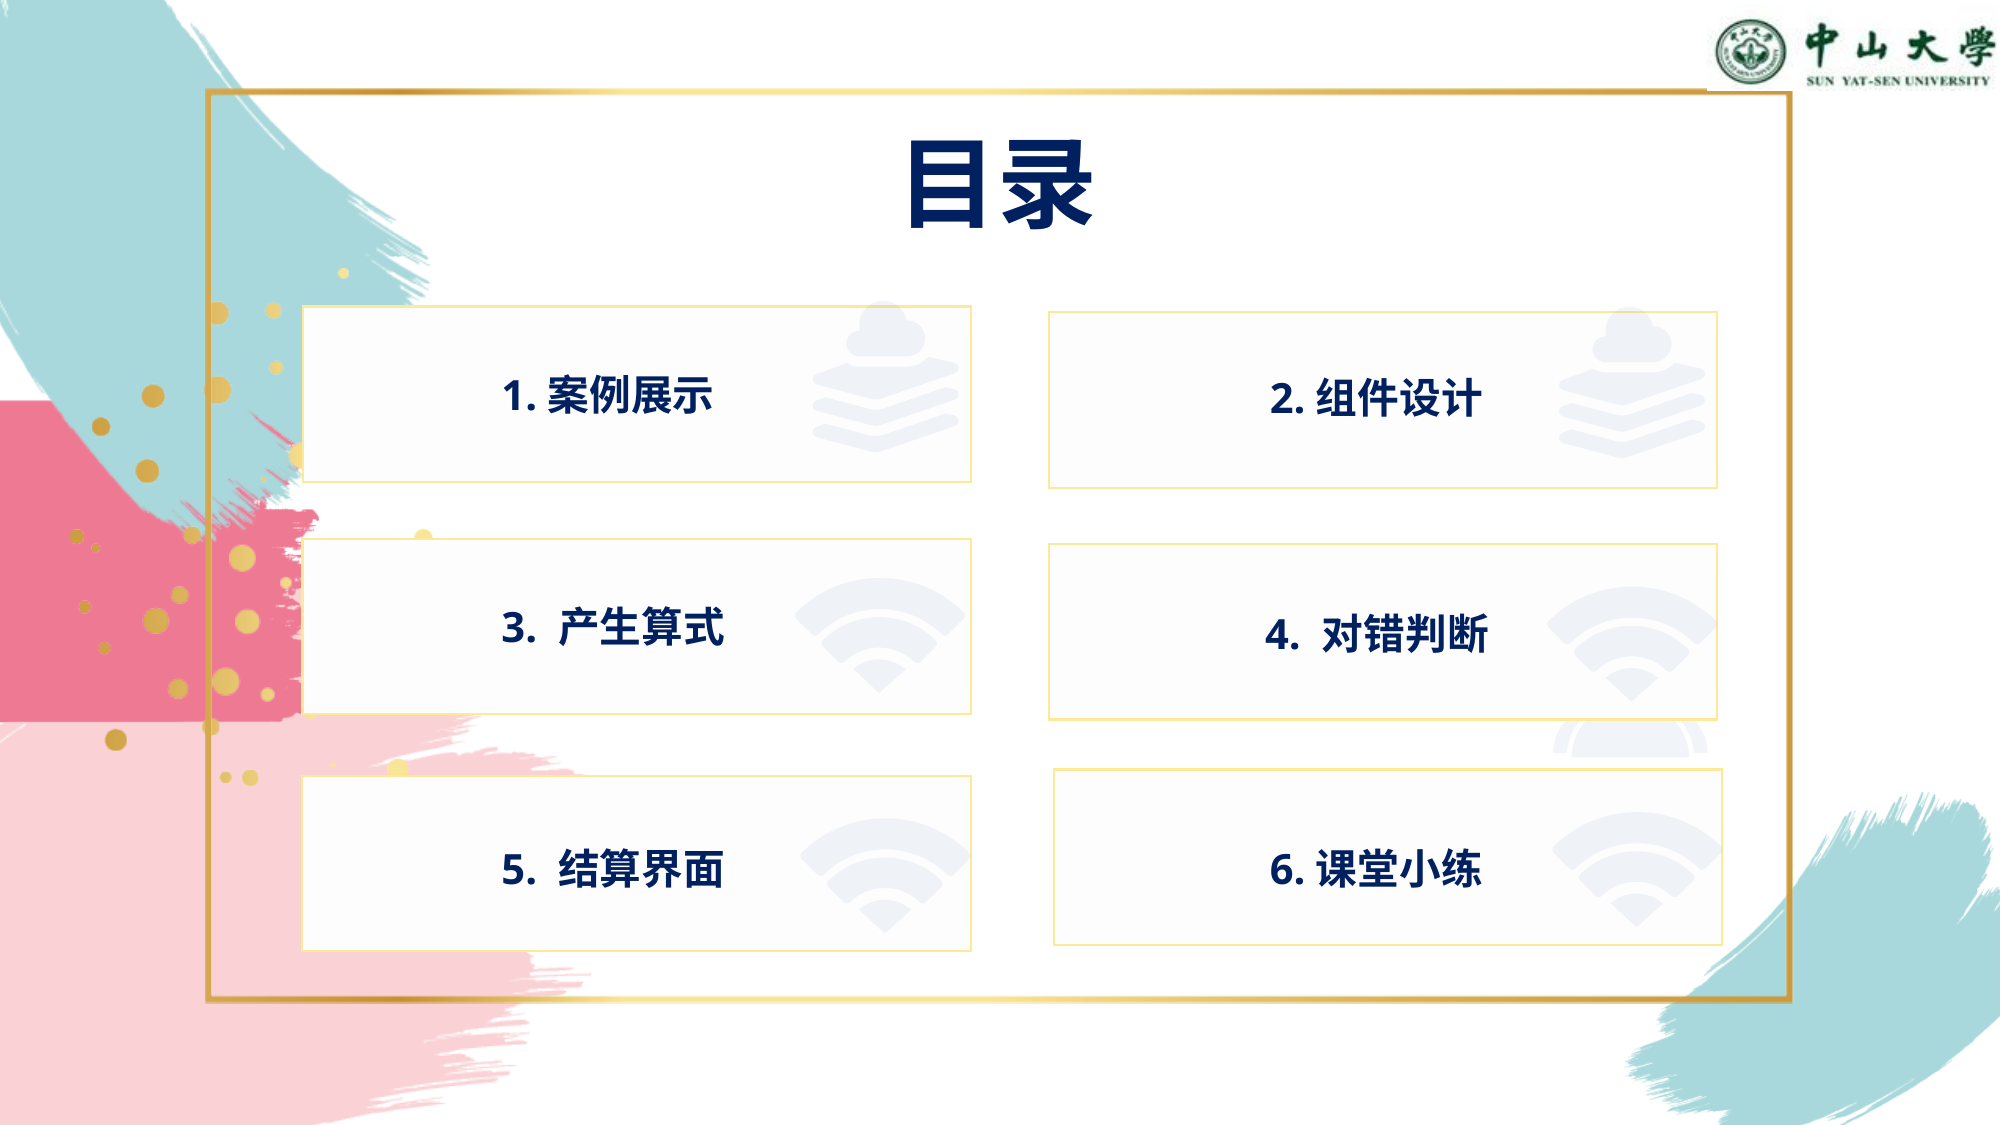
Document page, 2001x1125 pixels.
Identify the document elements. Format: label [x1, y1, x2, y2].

text_box [302, 775, 971, 952]
text_box [1049, 306, 1718, 488]
text_box [1054, 769, 1723, 945]
text_box [1088, 720, 1708, 758]
text_box [302, 538, 971, 729]
text_box [302, 300, 972, 482]
picture [0, 0, 2000, 1125]
text_box [1049, 544, 1718, 720]
